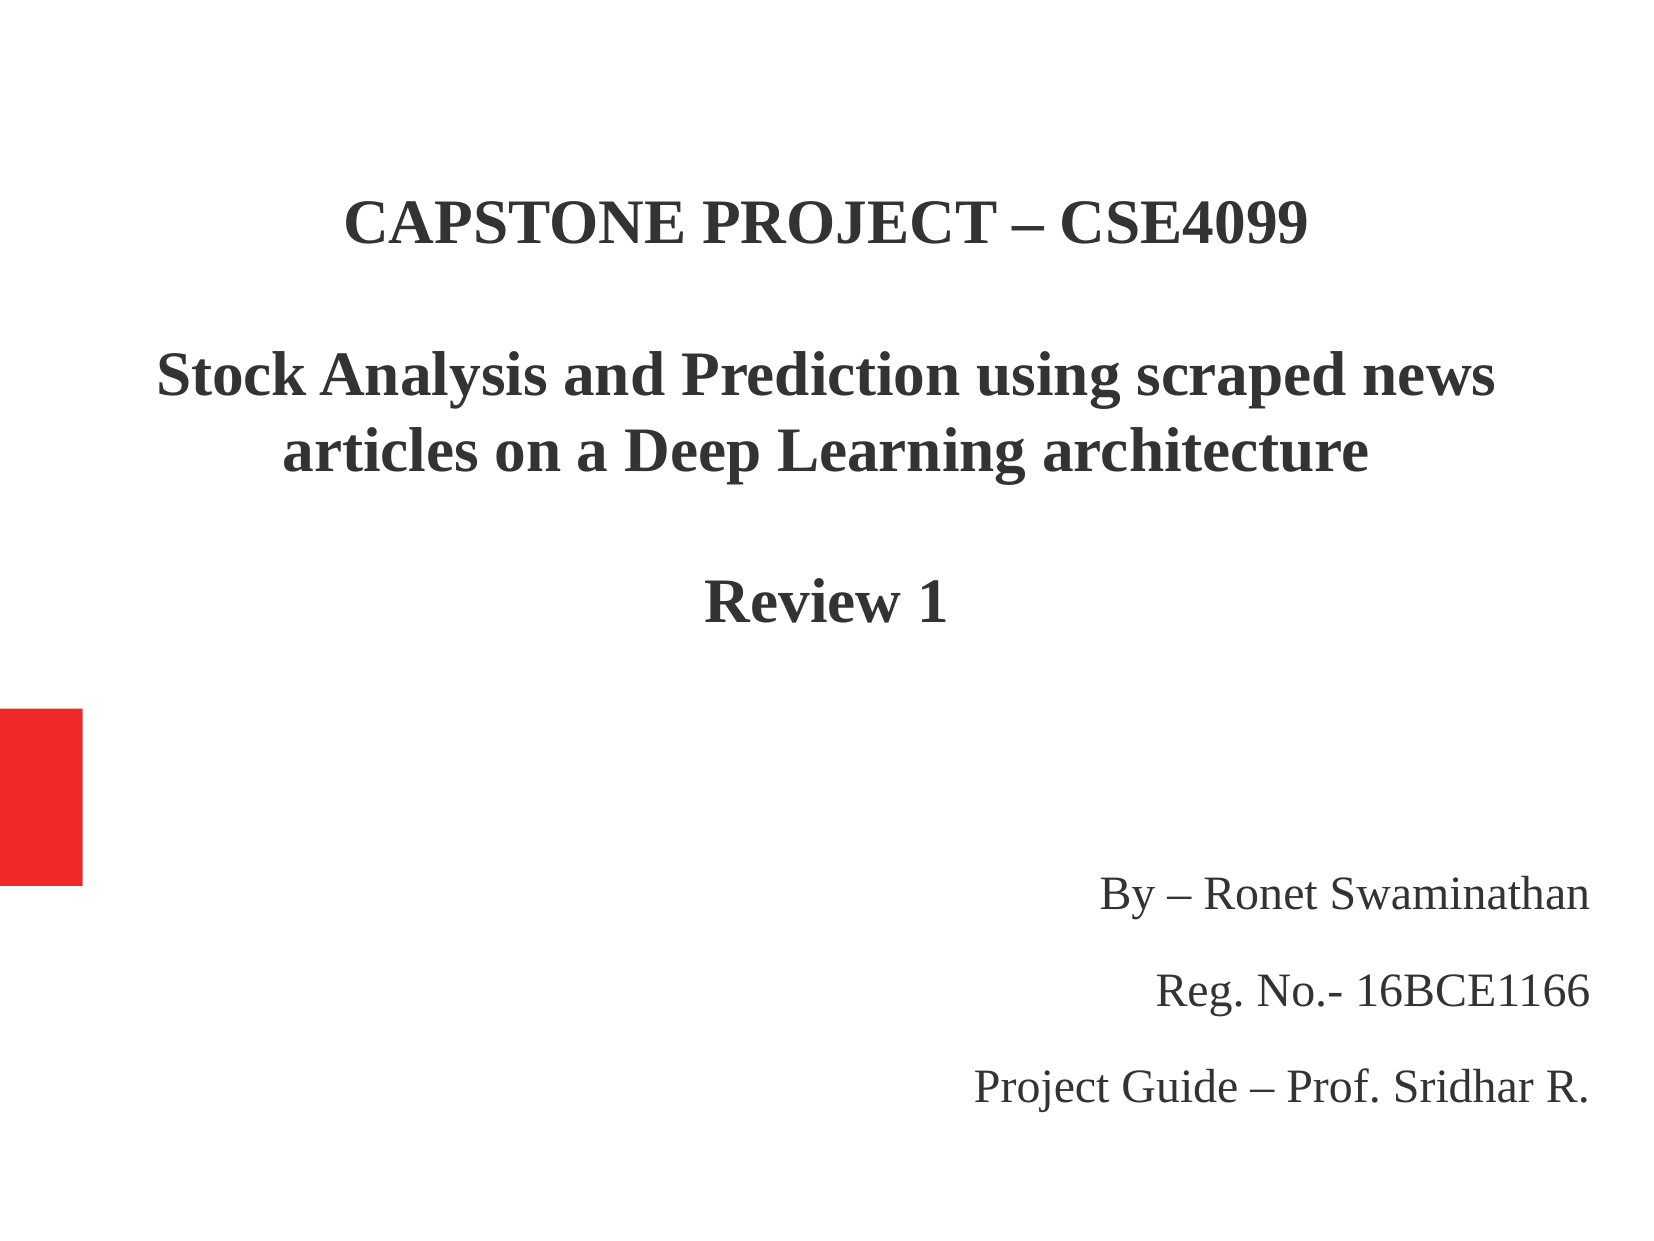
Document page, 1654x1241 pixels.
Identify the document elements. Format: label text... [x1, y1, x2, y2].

subtitle By – Ronet Swaminathan Reg. No.- 16BCE1166 Project Guide – Prof. Sridhar R. [585, 627, 1592, 1241]
title CAPSTONE PROJECT – CSE4099 Stock Analysis and Prediction using scraped news articles on a Deep Learning architecture Review 1 [124, 177, 1530, 639]
